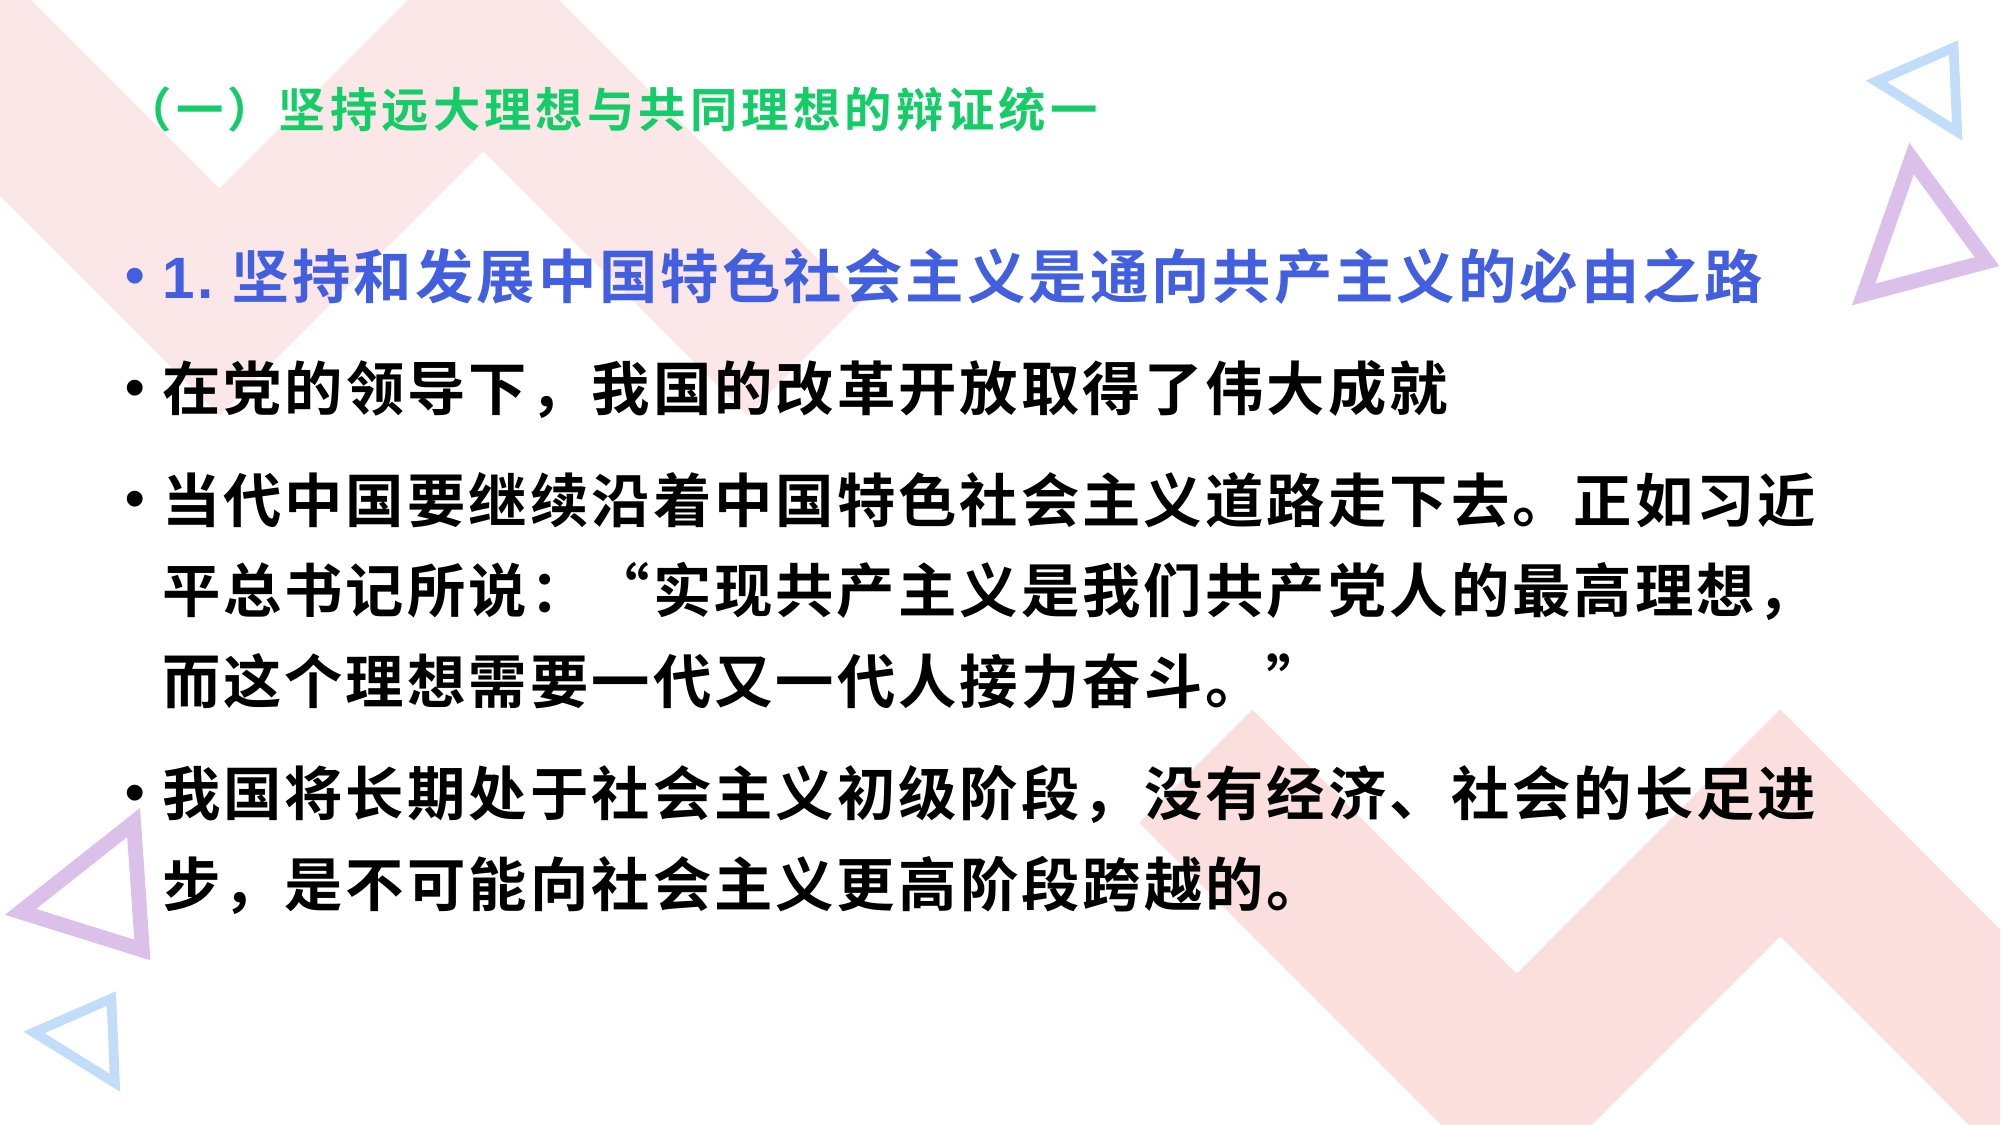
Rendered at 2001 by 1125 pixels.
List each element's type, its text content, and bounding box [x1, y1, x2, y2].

title （一）坚持远大理想与共同理想的辩证统一 [109, 72, 1891, 146]
list 1.坚持和发展中国特色社会主义是通向共产主义的必由之路 在党的领导下，我国的改革开放取得了伟大成就 当代中国要继续沿着中国特色社会主义道路走下去。正如习近平总书记所说：“实现共产主义是我们共产党人的最高理想，而这个理想需要一代又一代人接力奋斗。” 我国将长期处于社会主义初级阶段，没有经济、社会的长足进步，是不可能向社会主义更高阶段跨越的。 [109, 211, 1891, 1041]
